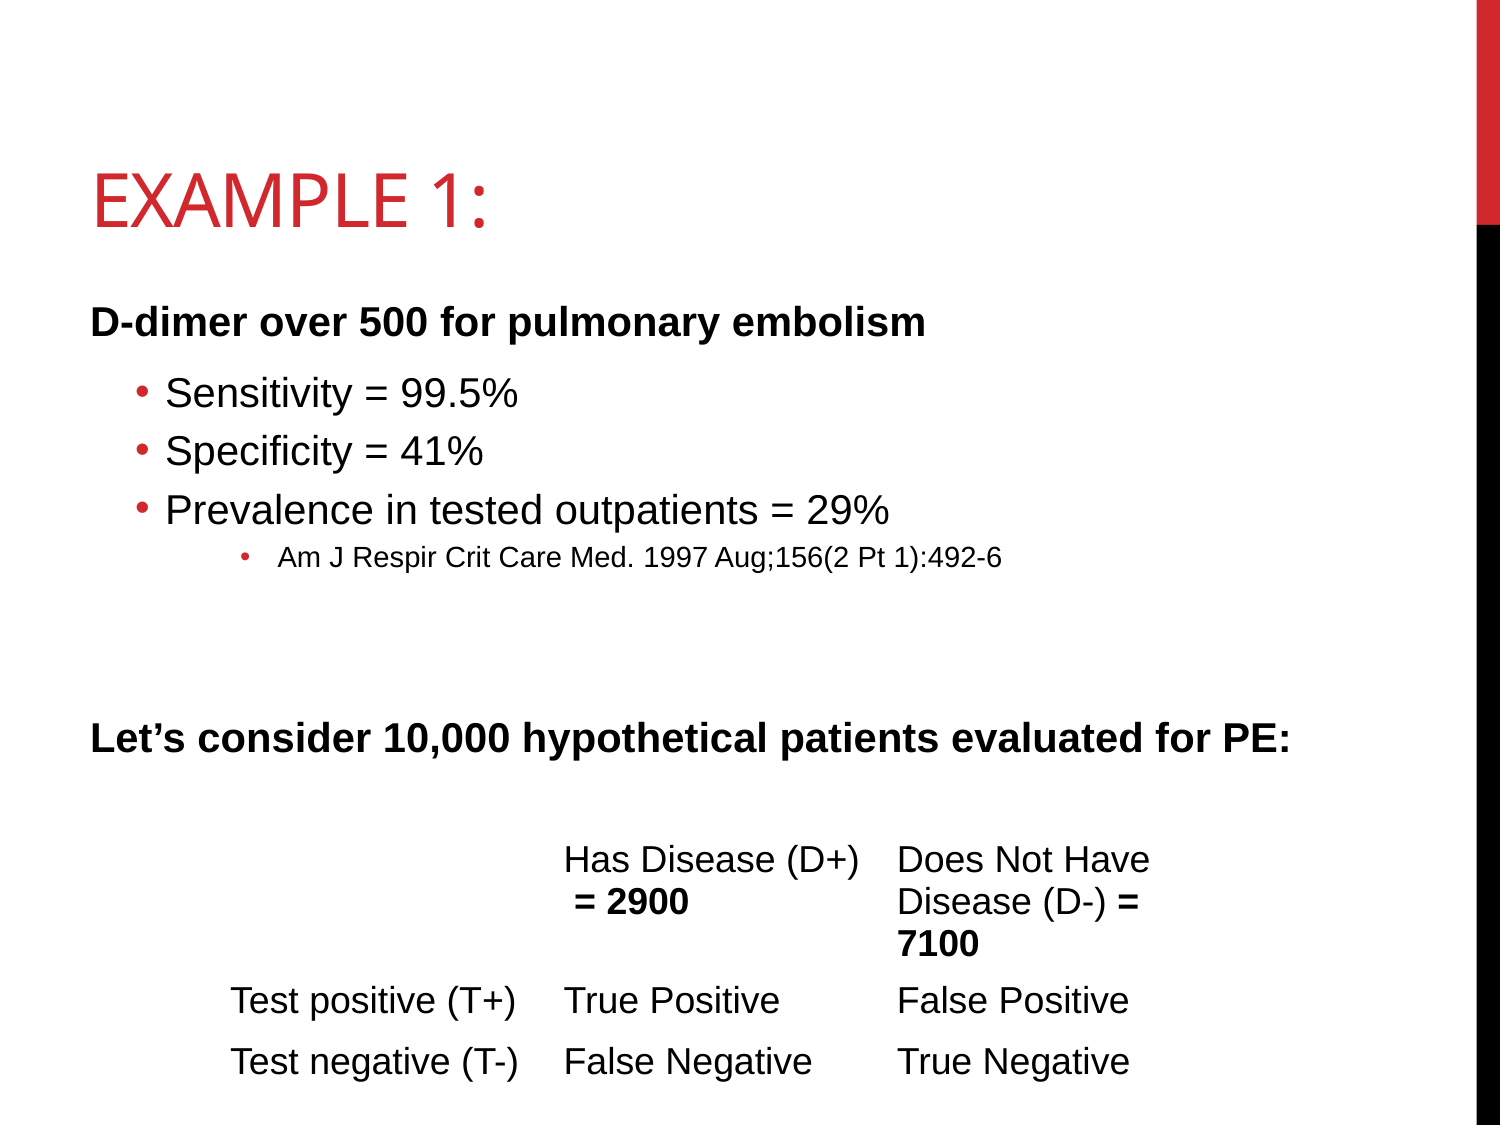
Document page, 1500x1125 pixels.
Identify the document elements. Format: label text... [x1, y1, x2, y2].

table_cell Test negative (T-) [215, 1033, 549, 1094]
table_cell Test positive (T+) [215, 1005, 549, 1033]
table_cell True Positive [549, 1005, 882, 1033]
table_cell False Positive [882, 1005, 1215, 1033]
table_cell False Negative [549, 1033, 882, 1094]
table_cell True Negative [882, 1033, 1215, 1094]
title Example 1: [75, 25, 1025, 250]
list D-dimer over 500 for pulmonary embolism Sensitivity = 99.5% Specificity = 41% Prevalence in tested outpatients = 29% Am J Respir Crit Care Med. 1997 Aug;156(2 Pt 1):492-6 Let’s consider 10,000 hypothetical patients evaluated for PE: [75, 287, 1325, 1005]
